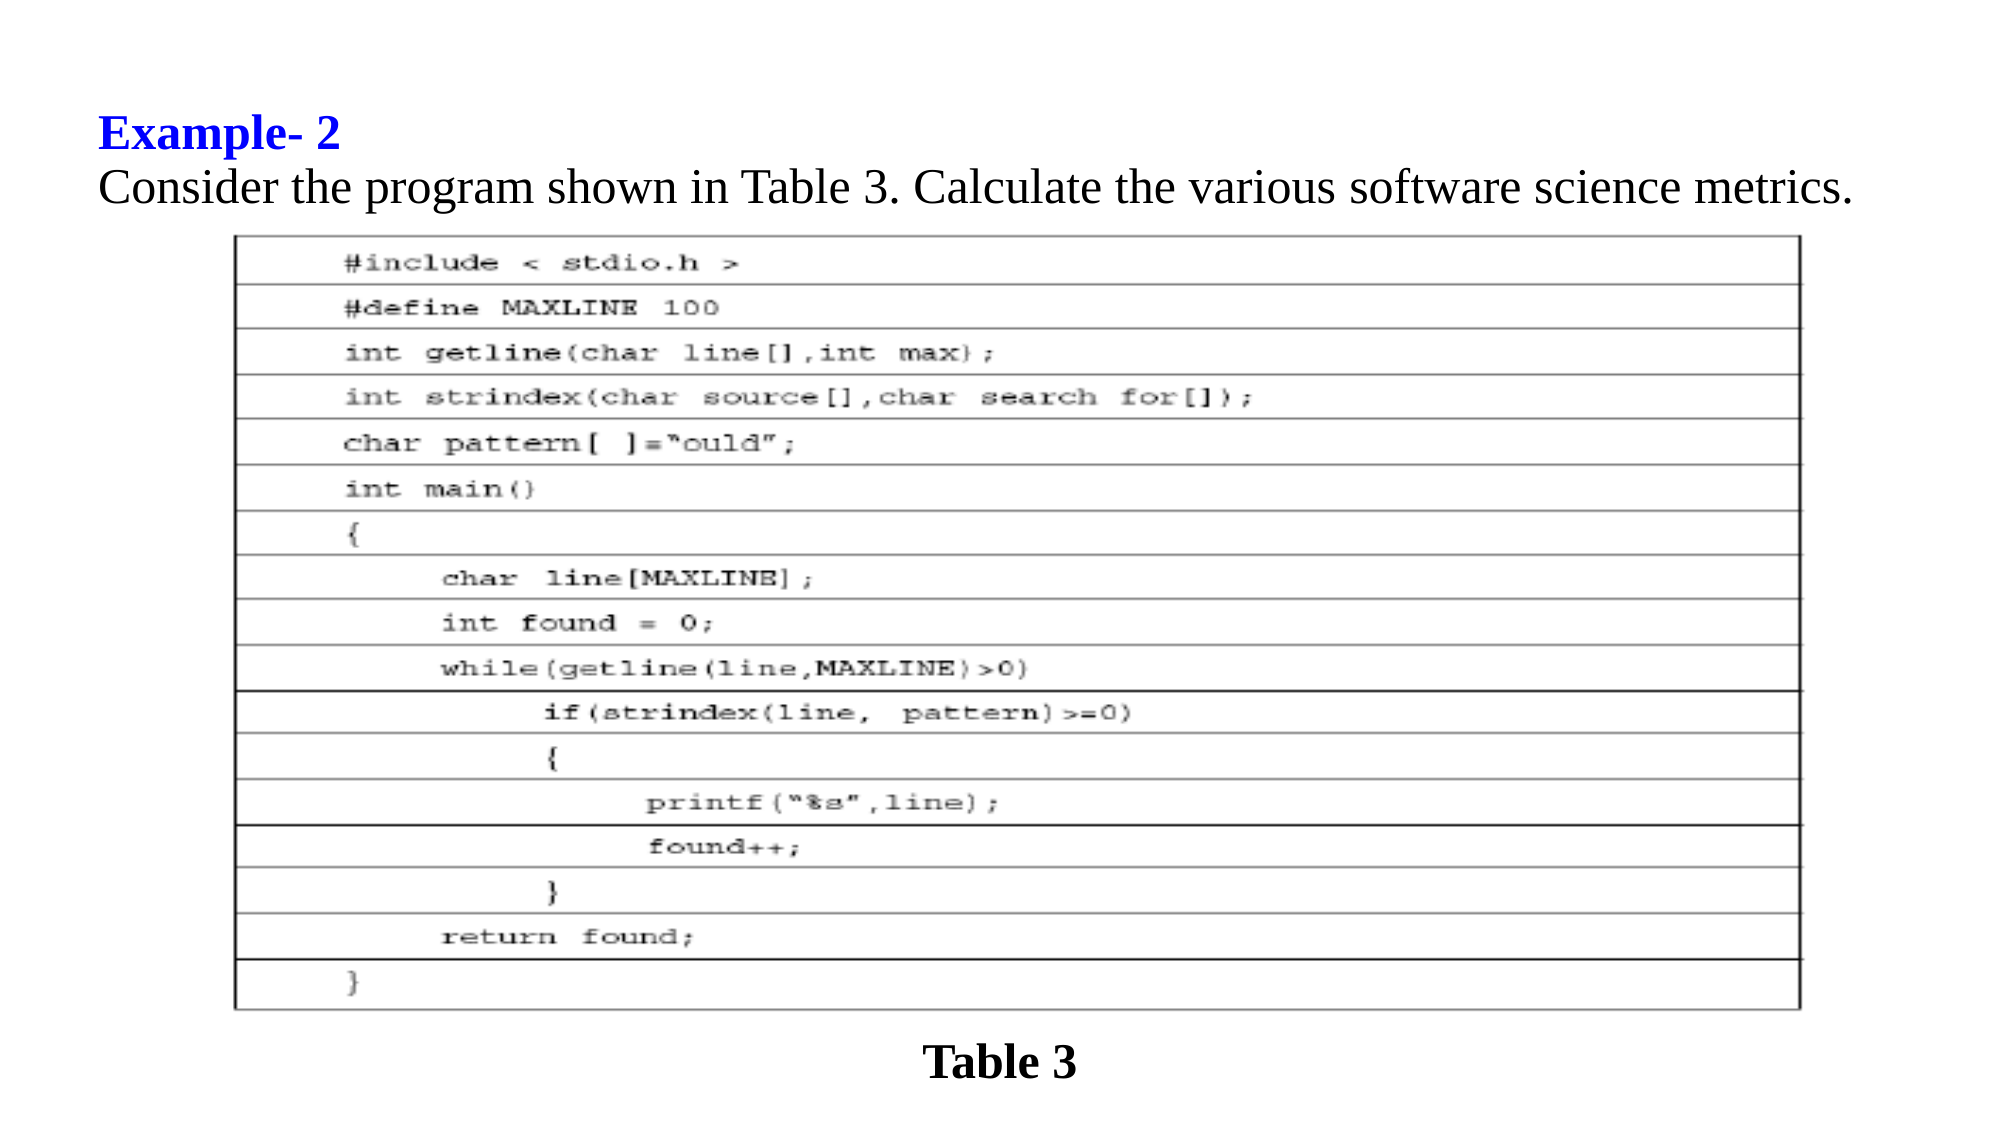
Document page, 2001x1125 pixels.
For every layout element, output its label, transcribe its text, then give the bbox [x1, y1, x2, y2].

subtitle Table 3 [249, 1029, 1750, 1125]
title Example- 2 Consider the program shown in Table 3. Calculate the various software science metrics. [83, 31, 1941, 222]
picture [198, 221, 1842, 1029]
